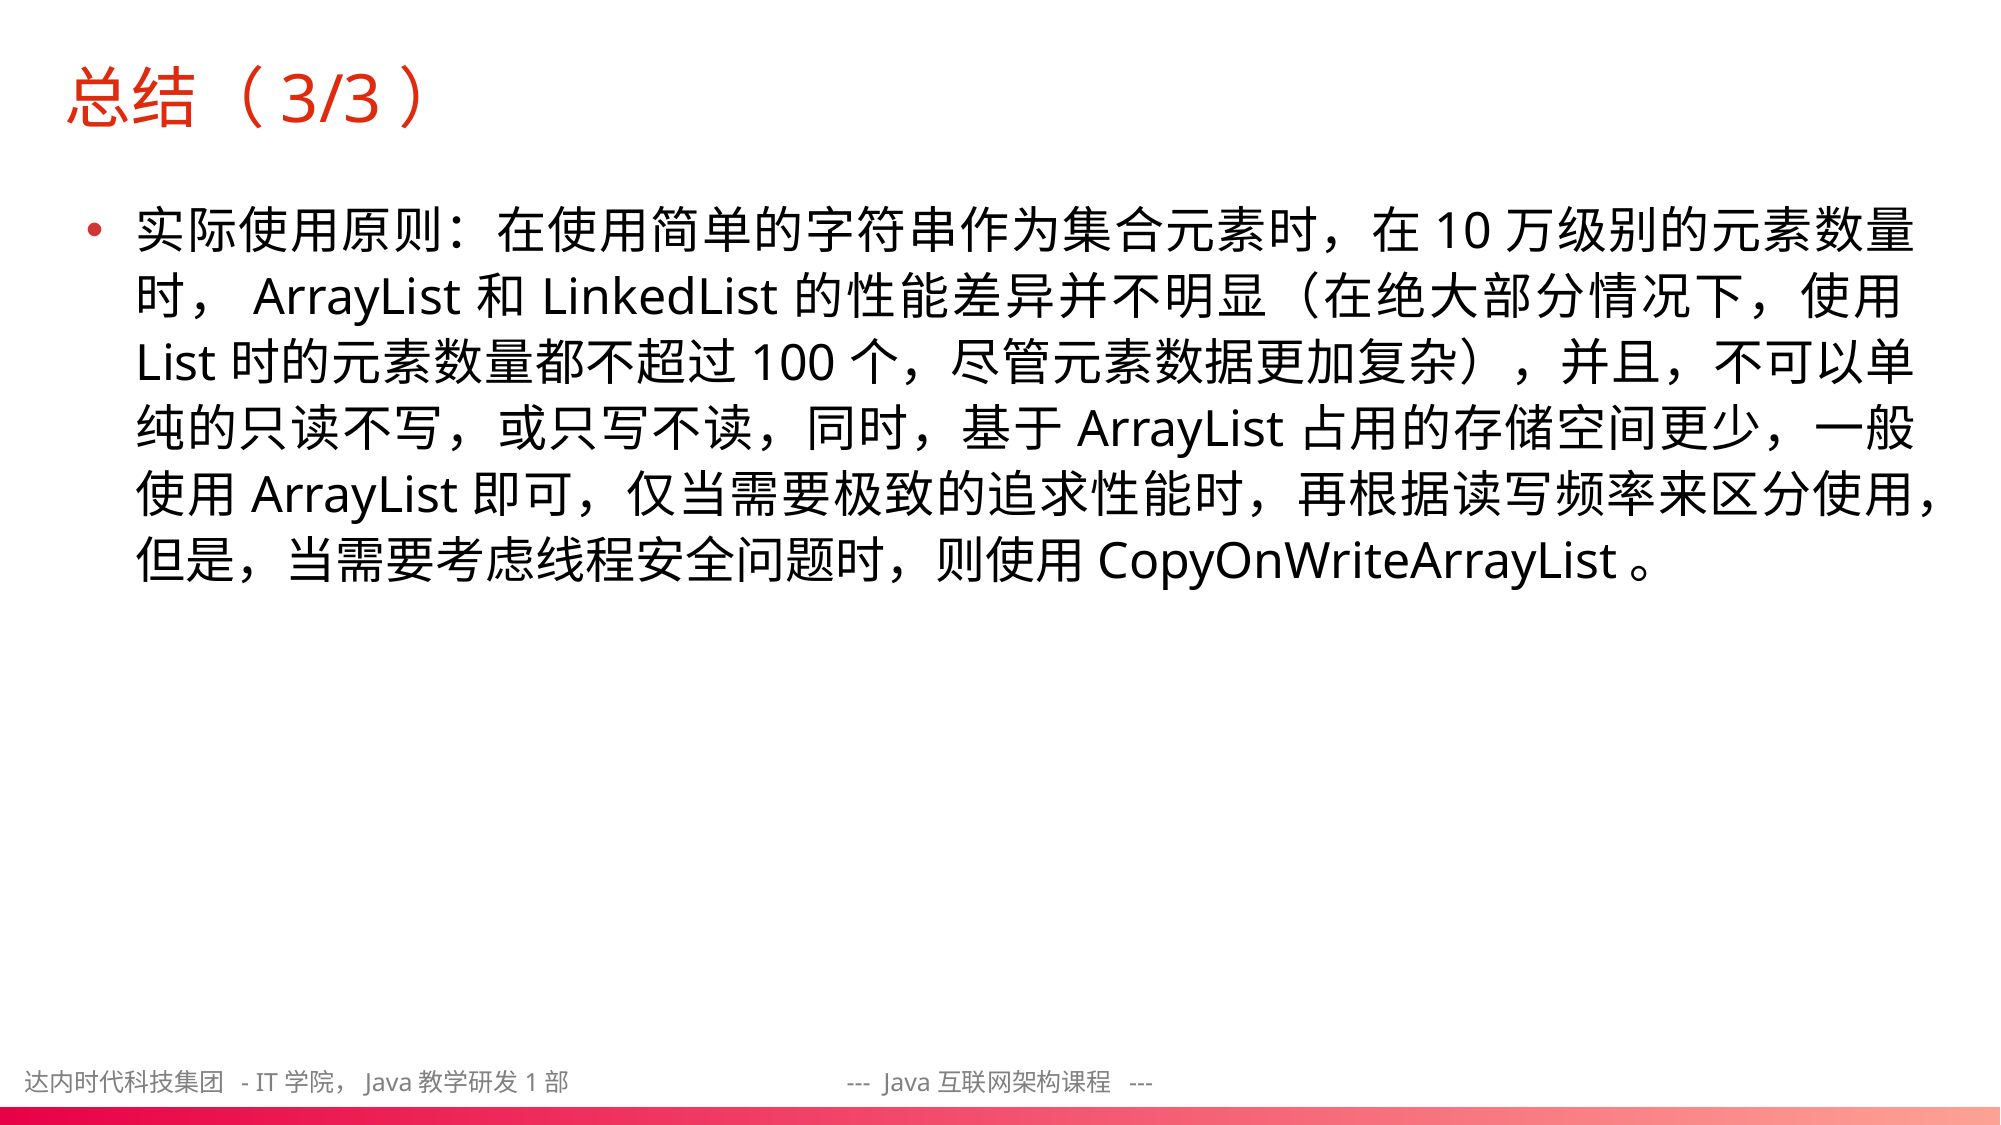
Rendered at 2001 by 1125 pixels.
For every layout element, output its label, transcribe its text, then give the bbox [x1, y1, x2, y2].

title 总结（3/3） [49, 43, 1645, 150]
list 实际使用原则：在使用简单的字符串作为集合元素时，在10万级别的元素数量时，ArrayList和LinkedList的性能差异并不明显（在绝大部分情况下，使用List时的元素数量都不超过100个，尽管元素数据更加复杂），并且，不可以单纯的只读不写，或只写不读，同时，基于ArrayList占用的存储空间更少，一般使用ArrayList即可，仅当需要极致的追求性能时，再根据读写频率来区分使用，但是，当需要考虑线程安全问题时，则使用CopyOnWriteArrayList。 [70, 185, 1931, 1013]
